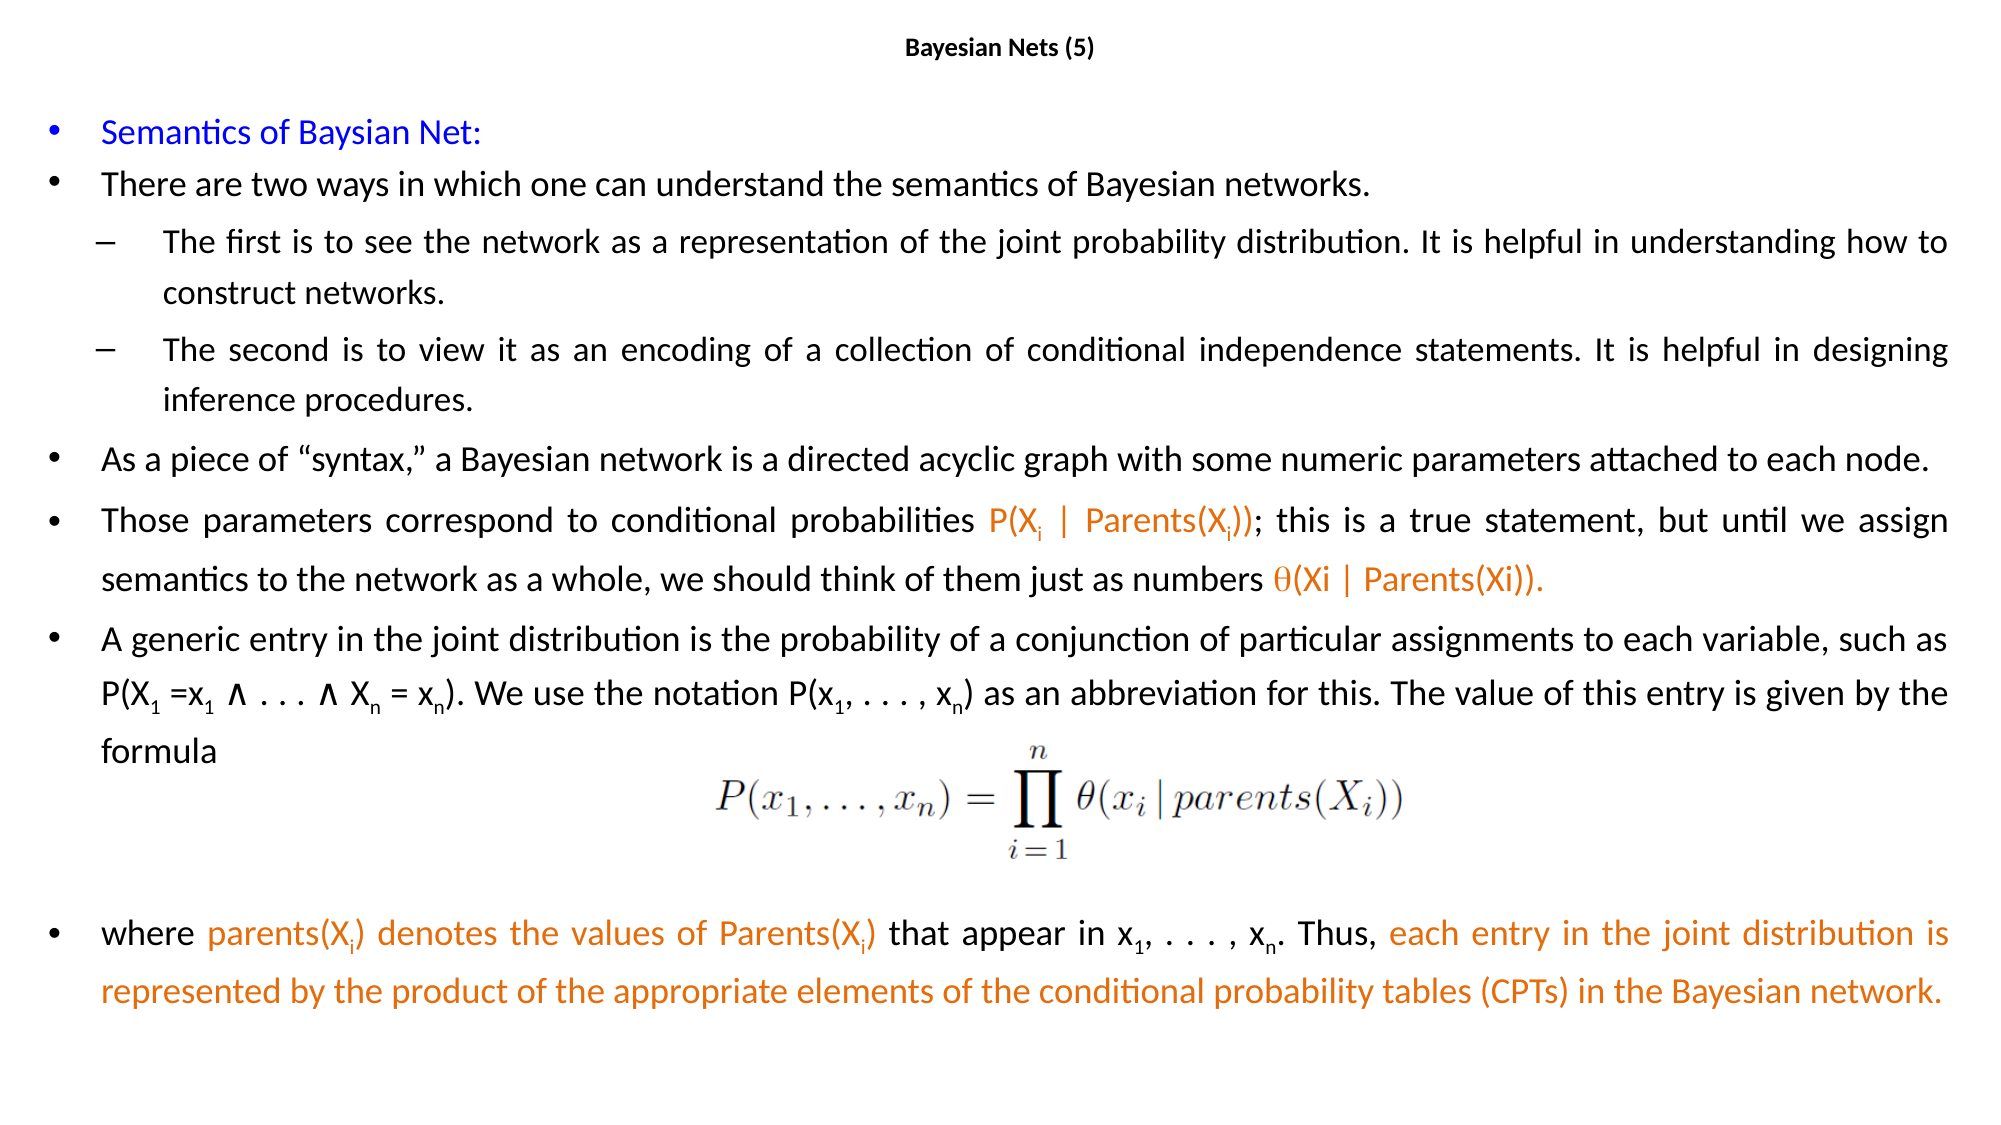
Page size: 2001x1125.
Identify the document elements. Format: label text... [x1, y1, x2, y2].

title Bayesian Nets (5) [99, 22, 1900, 71]
picture [712, 740, 1411, 869]
list Semantics of Baysian Net: There are two ways in which one can understand the semantics of Bayesian networks. The first is to see the network as a representation of the joint probability distribution. It is helpful in understanding how to construct networks. The second is to view it as an encoding of a collection of conditional independence statements. It is helpful in designing inference procedures. As a piece of “syntax,” a Bayesian network is a directed acyclic graph with some numeric parameters attached to each node. Those parameters correspond to conditional probabilities P(Xi | Parents(Xi)); this is a true statement, but until we assign semantics to the network as a whole, we should think of them just as numbers (Xi | Parents(Xi)). A generic entry in the joint distribution is the probability of a conjunction of particular assignments to each variable, such as P(X1 =x1 ∧ . . . ∧ Xn = xn). We use the notation P(x1, . . . , xn) as an abbreviation for this. The value of this entry is given by the formula …….(1) where parents(Xi) denotes the values of Parents(Xi) that appear in x1, . . . , xn. Thus, each entry in the joint distribution is represented by the product of the appropriate elements of the conditional probability tables (CPTs) in the Bayesian network. [33, 100, 1965, 1103]
